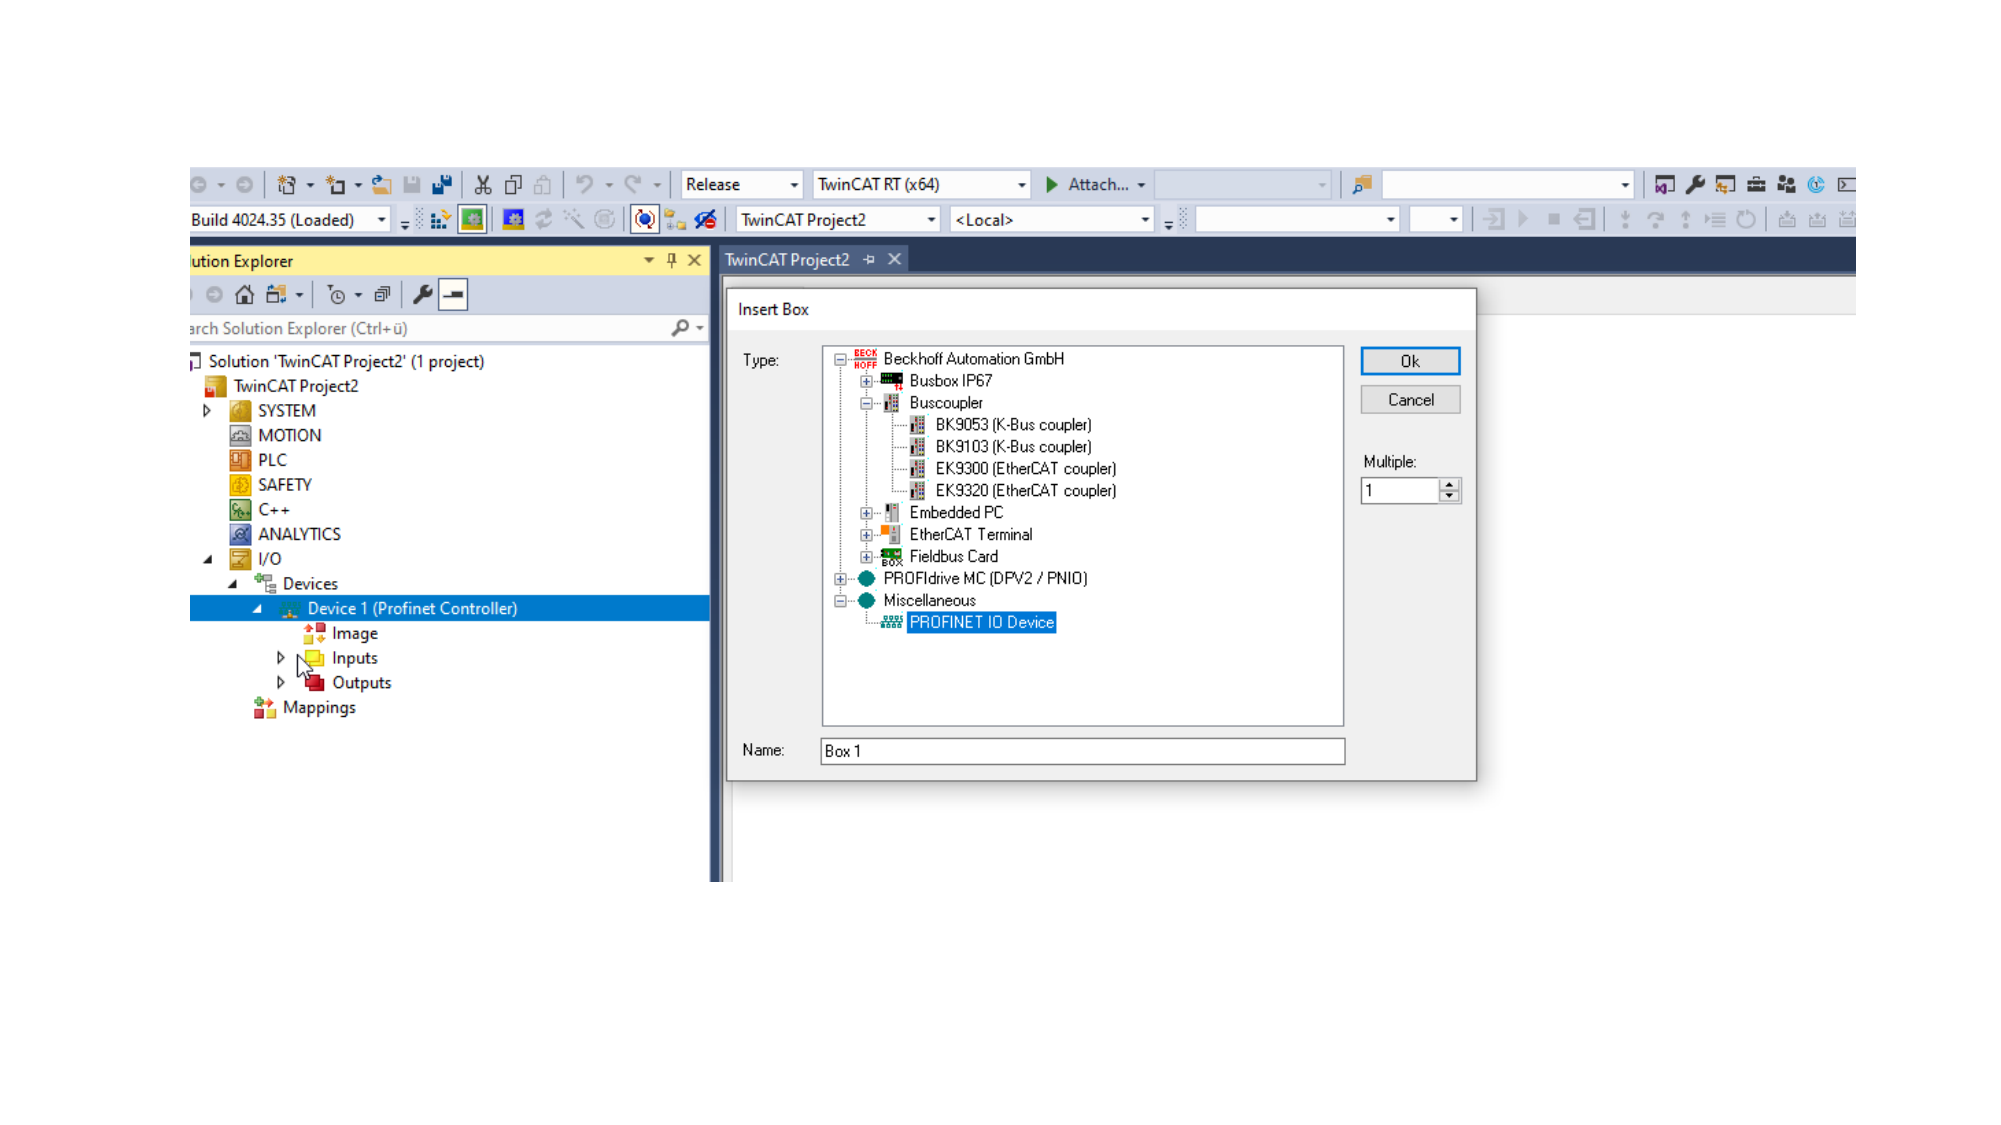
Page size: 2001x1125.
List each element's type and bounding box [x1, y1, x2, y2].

list [190, 167, 1856, 882]
